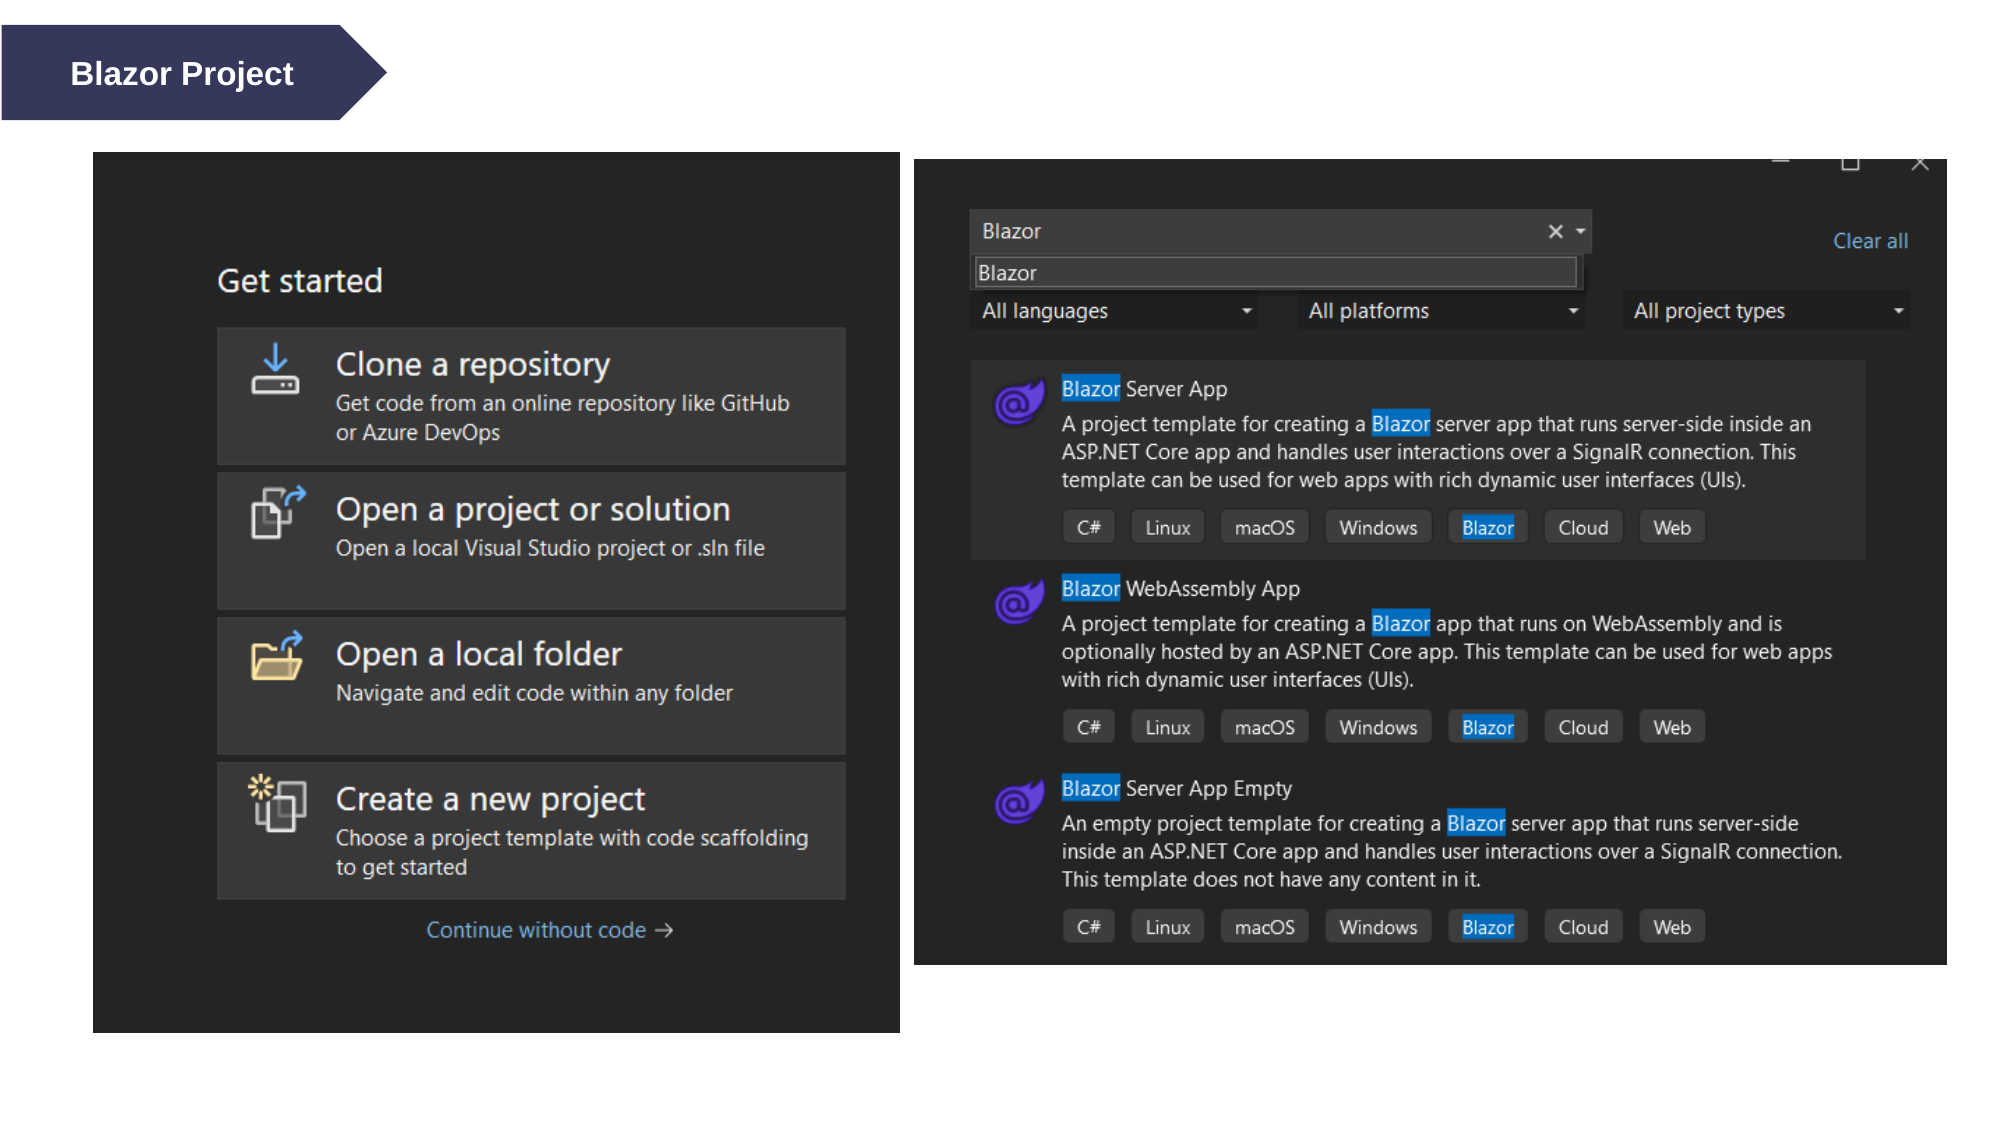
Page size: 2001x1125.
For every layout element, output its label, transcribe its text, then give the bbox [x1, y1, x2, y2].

text_box Blazor Project [0, 22, 390, 123]
picture [93, 151, 900, 1033]
picture [914, 159, 1948, 966]
